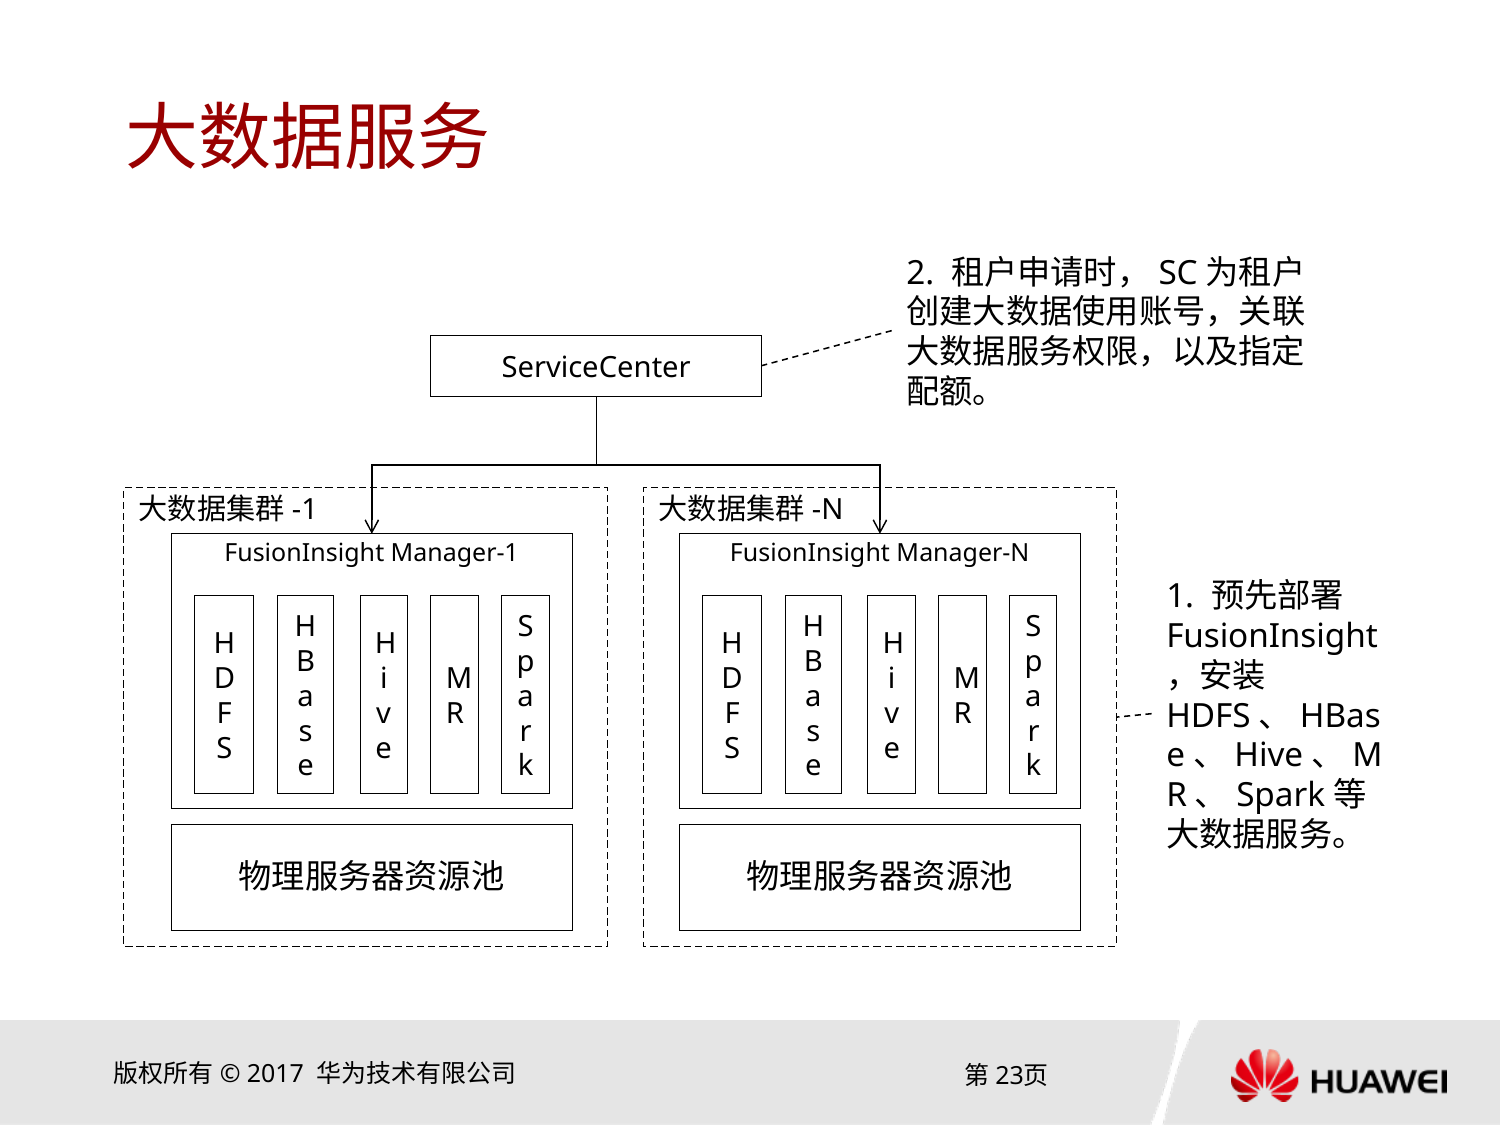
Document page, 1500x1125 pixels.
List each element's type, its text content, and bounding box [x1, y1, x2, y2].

title 大数据服务 [111, 63, 1412, 207]
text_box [123, 243, 1413, 947]
picture [0, 1020, 1500, 1125]
